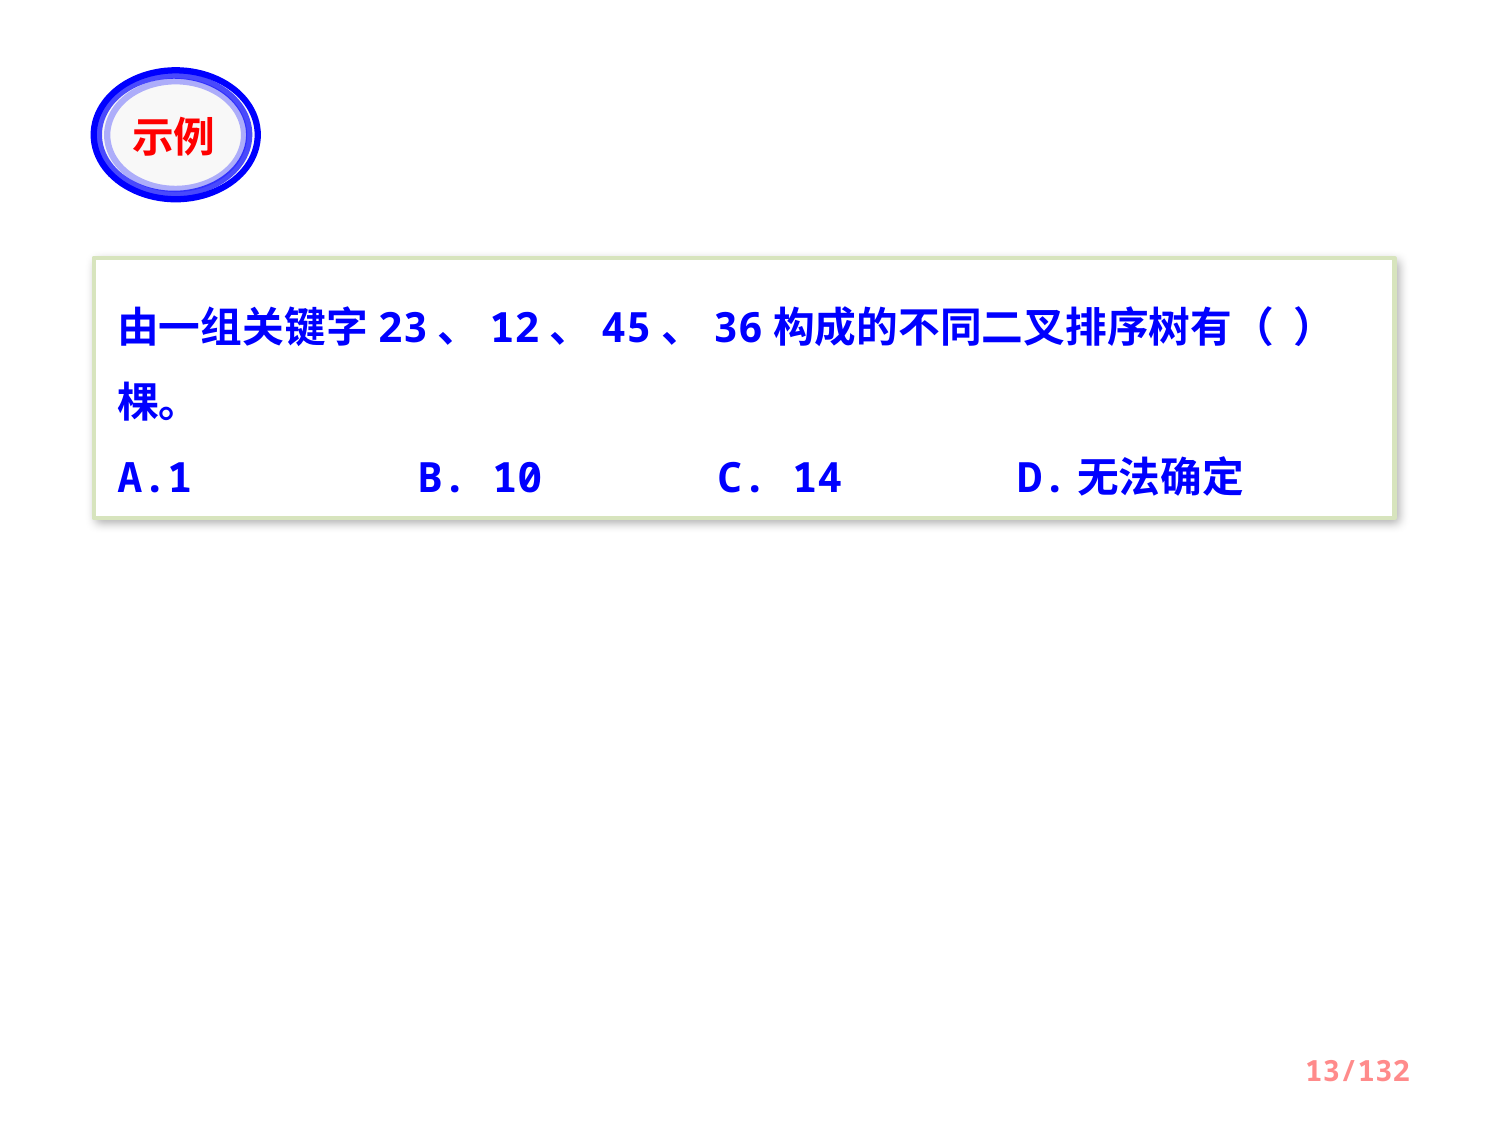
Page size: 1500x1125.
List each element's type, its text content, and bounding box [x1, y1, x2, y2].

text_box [93, 70, 258, 200]
text_box 由一组关键字23、12、45、36构成的不同二叉排序树有（ ）棵。 A.1 B. 10 C. 14 D.无法确定 [92, 256, 1397, 520]
slide_number 13/132 [1074, 1042, 1425, 1103]
